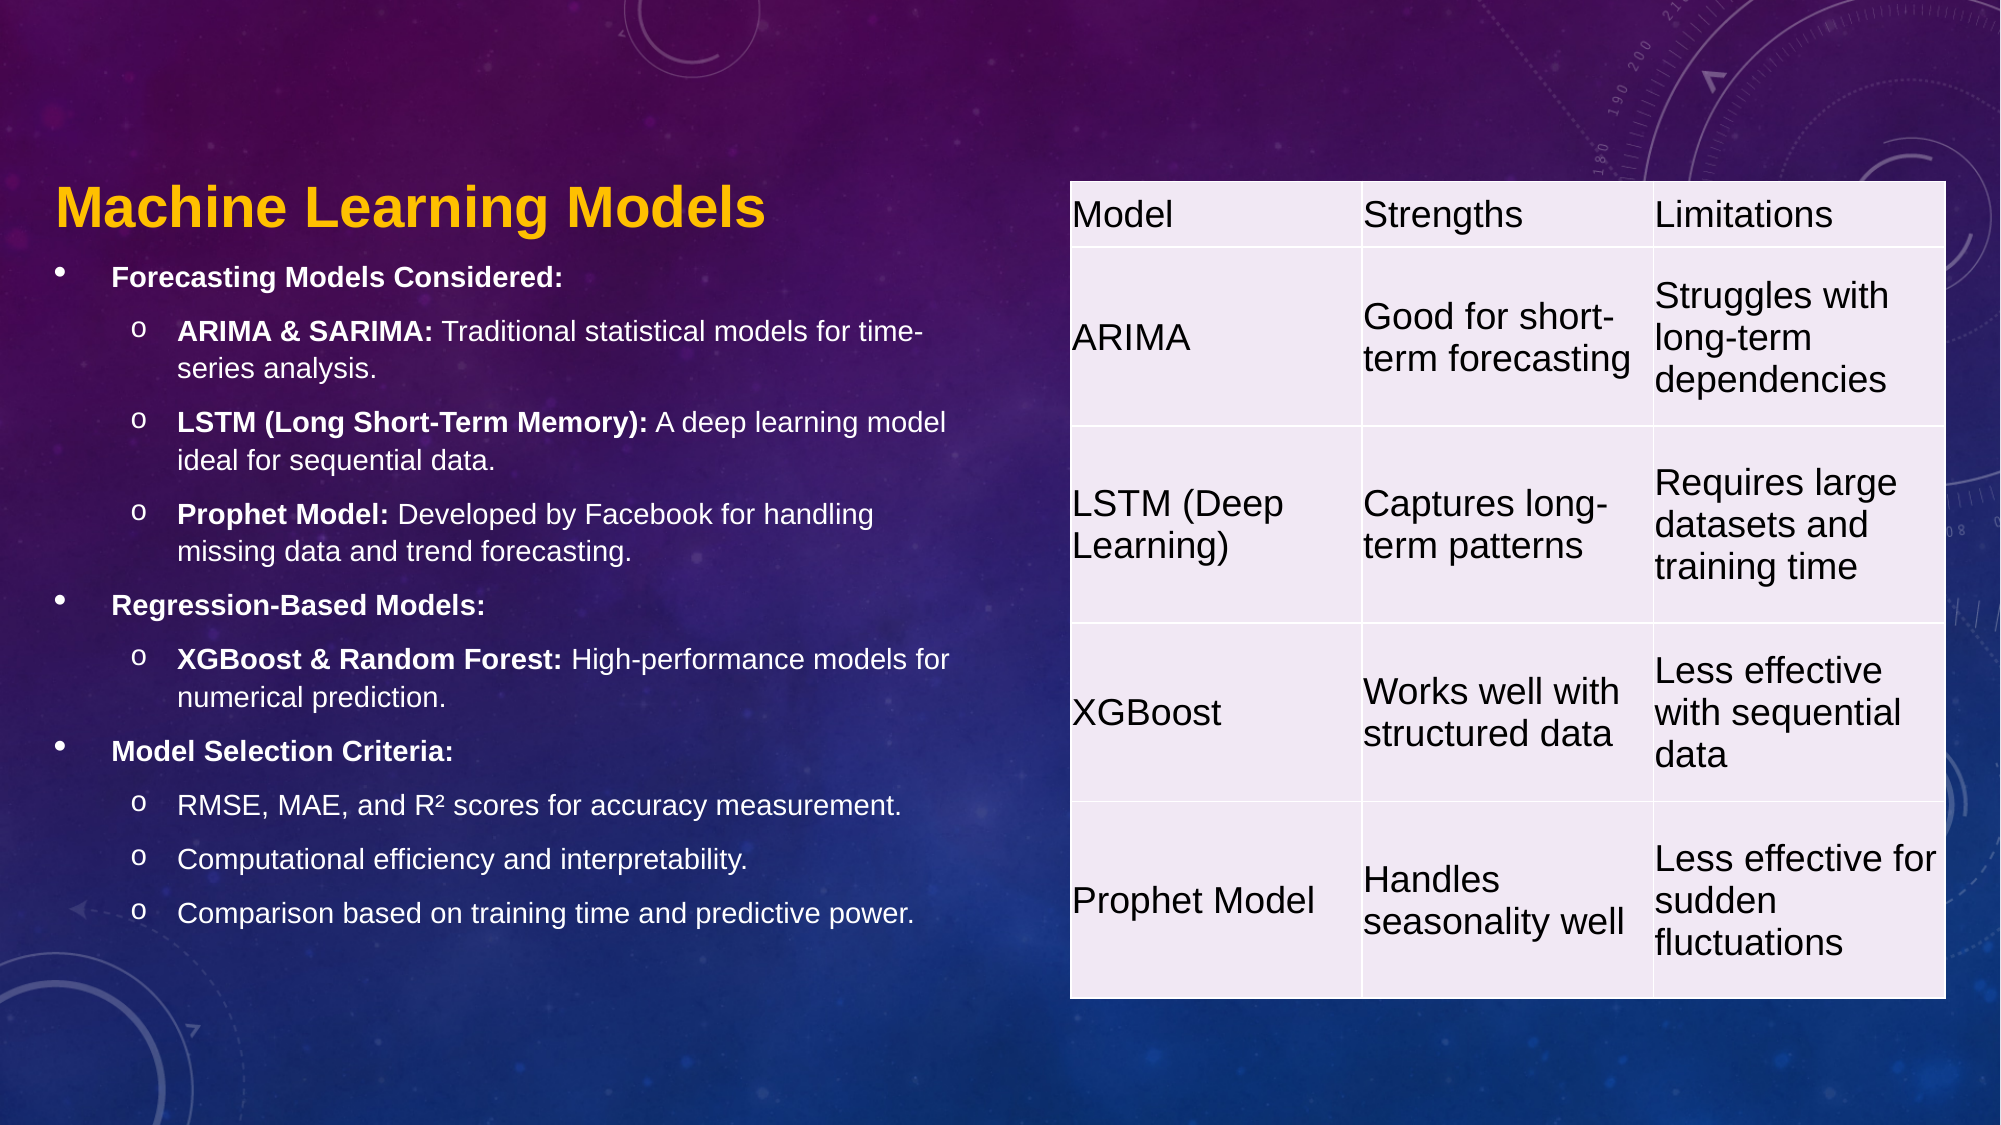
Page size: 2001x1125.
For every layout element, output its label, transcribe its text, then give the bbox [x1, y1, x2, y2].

table_cell Requires large datasets and training time [1654, 427, 1944, 622]
table_header Model [1072, 182, 1361, 246]
table_cell Handles seasonality well [1363, 802, 1653, 997]
table_cell Less effective for sudden fluctuations [1654, 802, 1944, 997]
table_header Limitations [1654, 182, 1944, 246]
table_cell Less effective with sequential data [1654, 624, 1944, 801]
table_cell Works well with structured data [1363, 624, 1653, 801]
table_cell Prophet Model [1072, 802, 1361, 997]
table_cell XGBoost [1072, 624, 1361, 801]
table_cell Struggles with long-term dependencies [1654, 248, 1944, 425]
table_cell ARIMA [1072, 248, 1361, 425]
table_cell Captures long-term patterns [1363, 427, 1653, 622]
table_header Strengths [1363, 182, 1653, 246]
picture [0, 0, 2001, 1125]
table_cell LSTM (Deep Learning) [1072, 427, 1361, 622]
table_cell Good for short-term forecasting [1363, 248, 1653, 425]
text_box Machine Learning Models Forecasting Models Considered: ARIMA & SARIMA: Traditional statistical models for time-series analysis. LSTM (Long Short-Term Memory): A deep learning model ideal for sequential data. Prophet Model: Developed by Facebook for handling missing data and trend forecasting. Regression-Based Models: XGBoost & Random Forest: High-performance models for numerical prediction. Model Selection Criteria: RMSE, MAE, and R² scores for accuracy measurement. Computational efficiency and interpretability. Comparison based on training time and predictive power. [40, 156, 985, 937]
